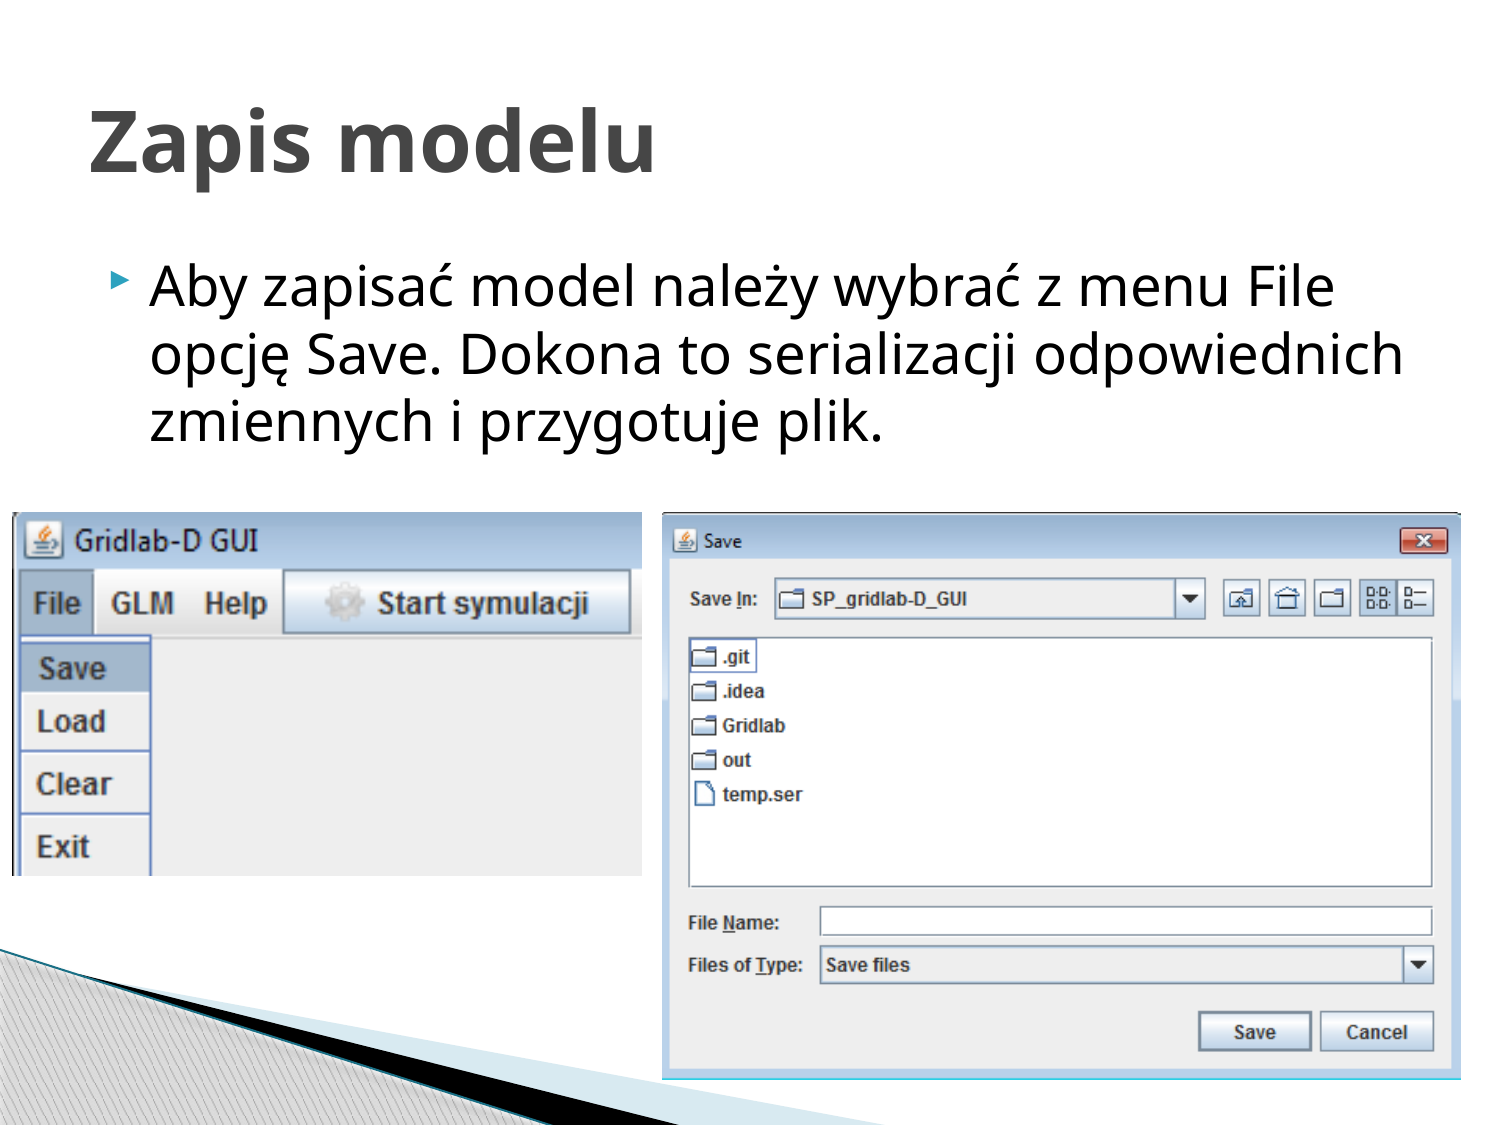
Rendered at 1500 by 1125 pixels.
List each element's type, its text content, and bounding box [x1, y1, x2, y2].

picture [662, 512, 1462, 1080]
title Zapis modelu [75, 45, 1425, 233]
list Aby zapisać model należy wybrać z menu File opcję Save. Dokona to serializacji odpowiednich zmiennych i przygotuje plik. [75, 243, 1425, 986]
picture [12, 512, 642, 876]
